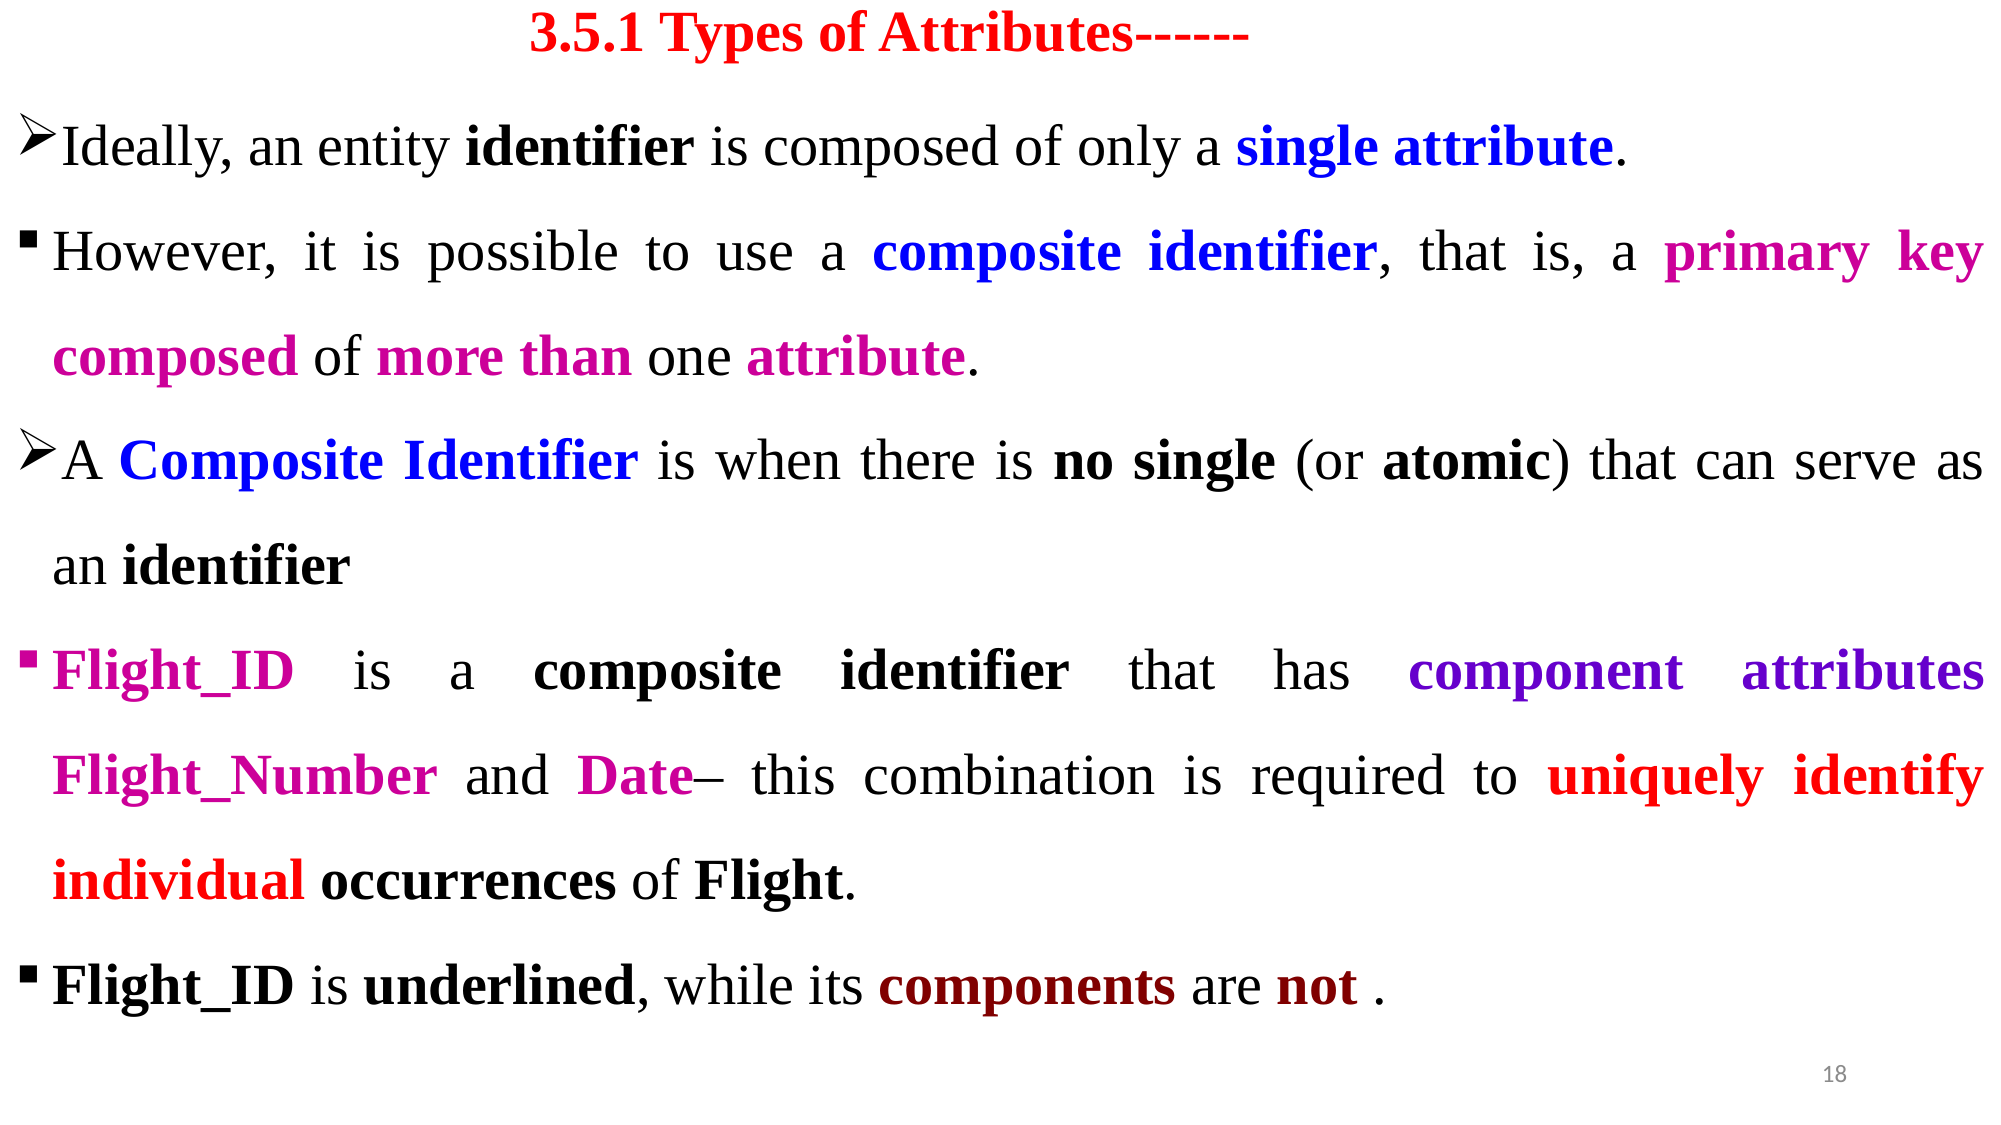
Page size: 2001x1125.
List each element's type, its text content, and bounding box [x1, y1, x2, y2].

list Ideally, an entity identifier is composed of only a single attribute. However, it is possible to use a composite identifier, that is, a primary key composed of more than one attribute. A Composite Identifier is when there is no single (or atomic) that can serve as an identifier Flight_ID is a composite identifier that has component attributes Flight_Number and Date– this combination is required to uniquely identify individual occurrences of Flight. Flight_ID is underlined, while its components are not . [0, 64, 2000, 1125]
slide_number 18 [1412, 1042, 1863, 1103]
title 3.5.1 Types of Attributes------ [299, 0, 1482, 65]
